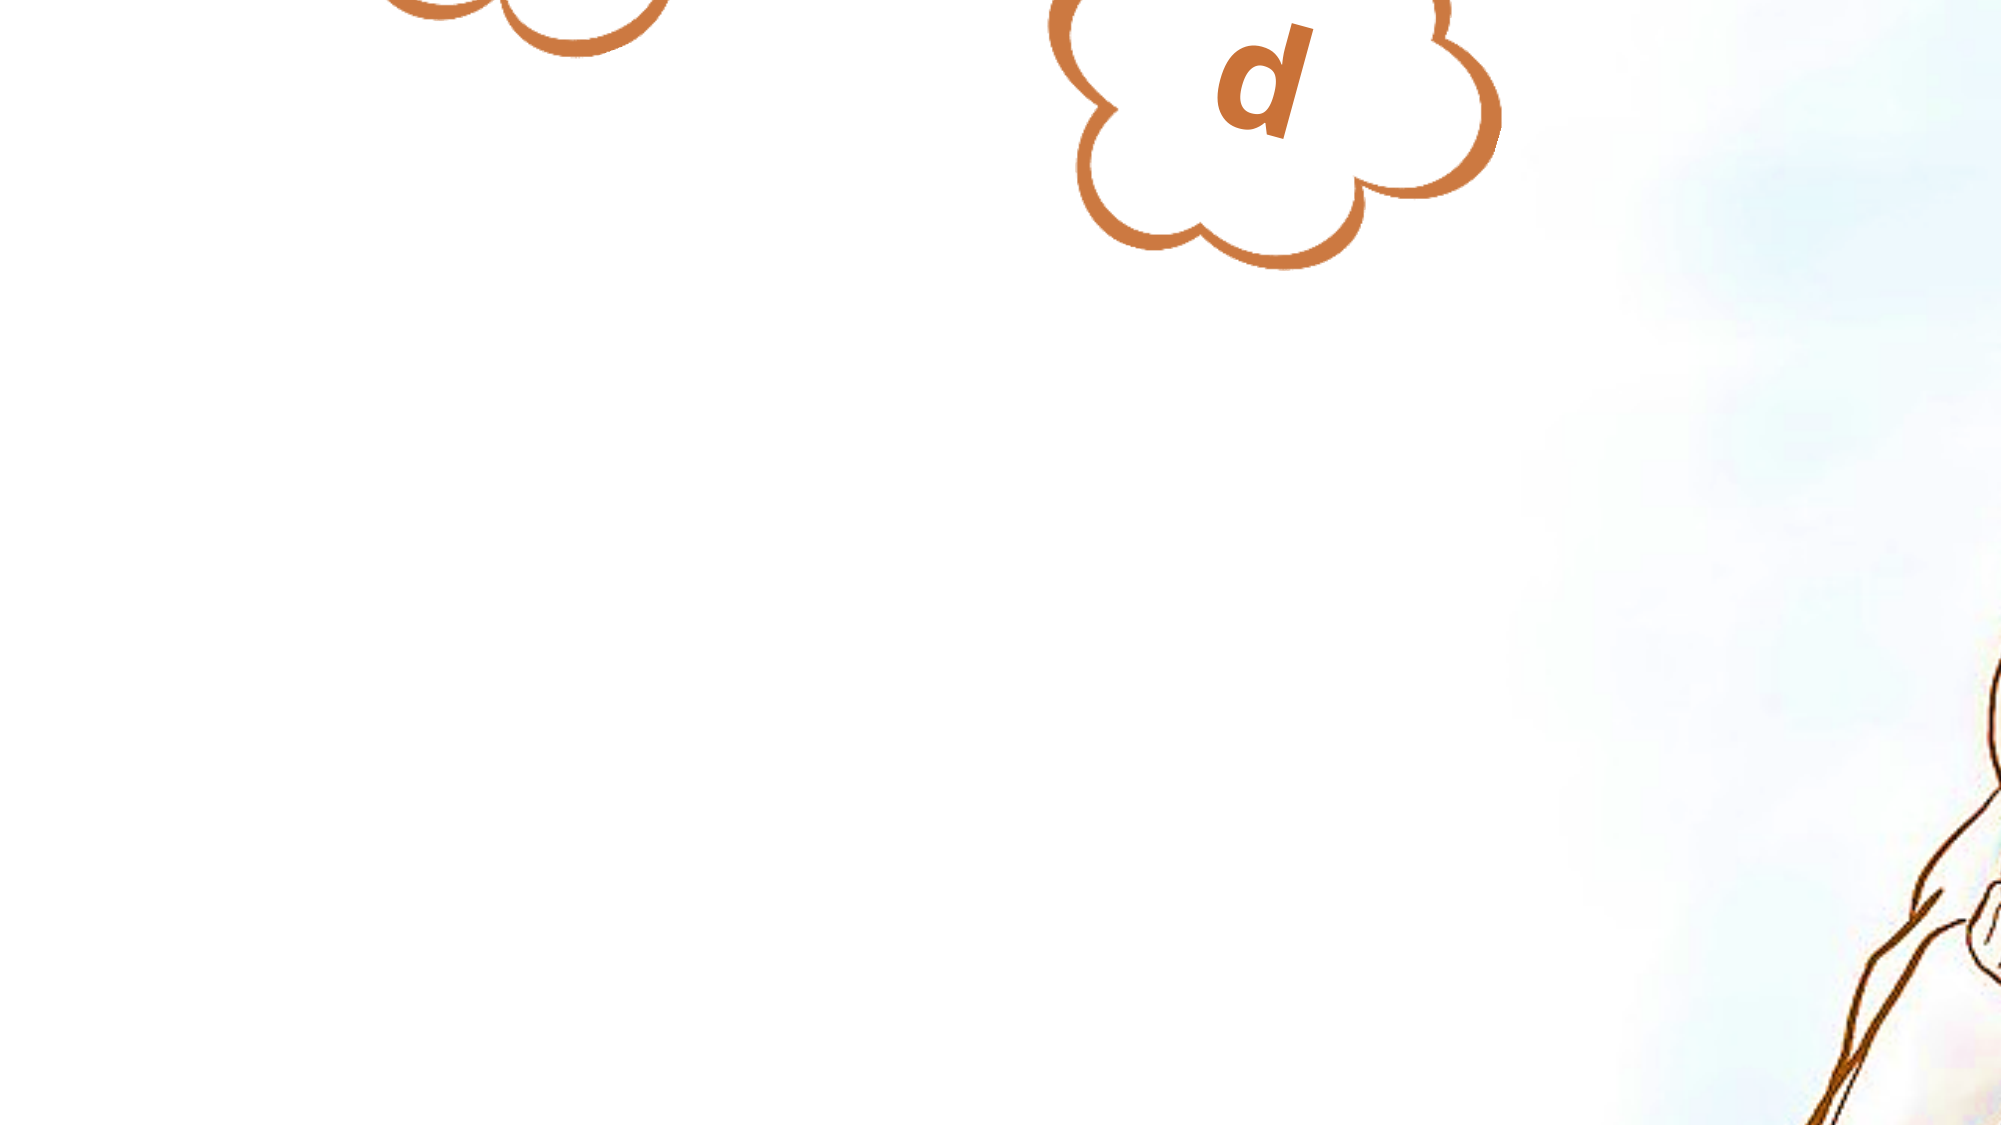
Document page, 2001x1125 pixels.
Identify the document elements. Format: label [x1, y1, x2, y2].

text_box [0, 0, 2000, 1125]
